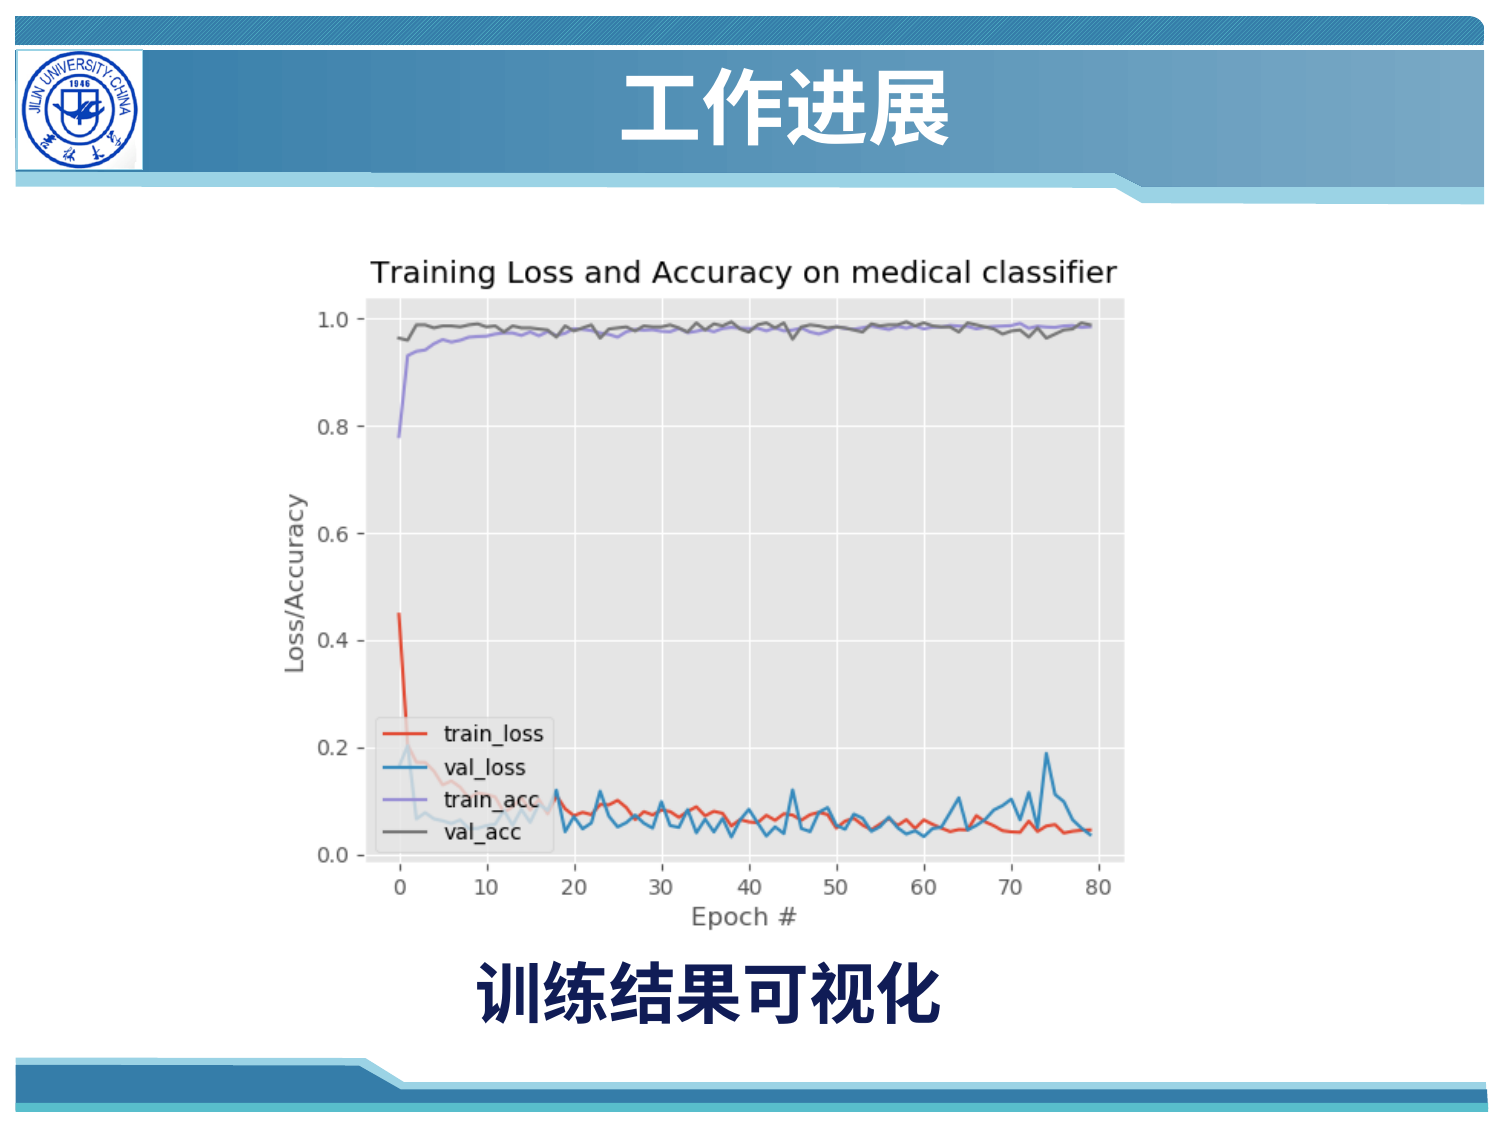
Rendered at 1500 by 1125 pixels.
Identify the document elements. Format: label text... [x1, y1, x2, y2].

text_box 训练结果可视化 [460, 952, 1004, 1039]
text_box 工作进展 [419, 47, 1152, 163]
picture [18, 51, 142, 169]
picture [241, 207, 1223, 944]
